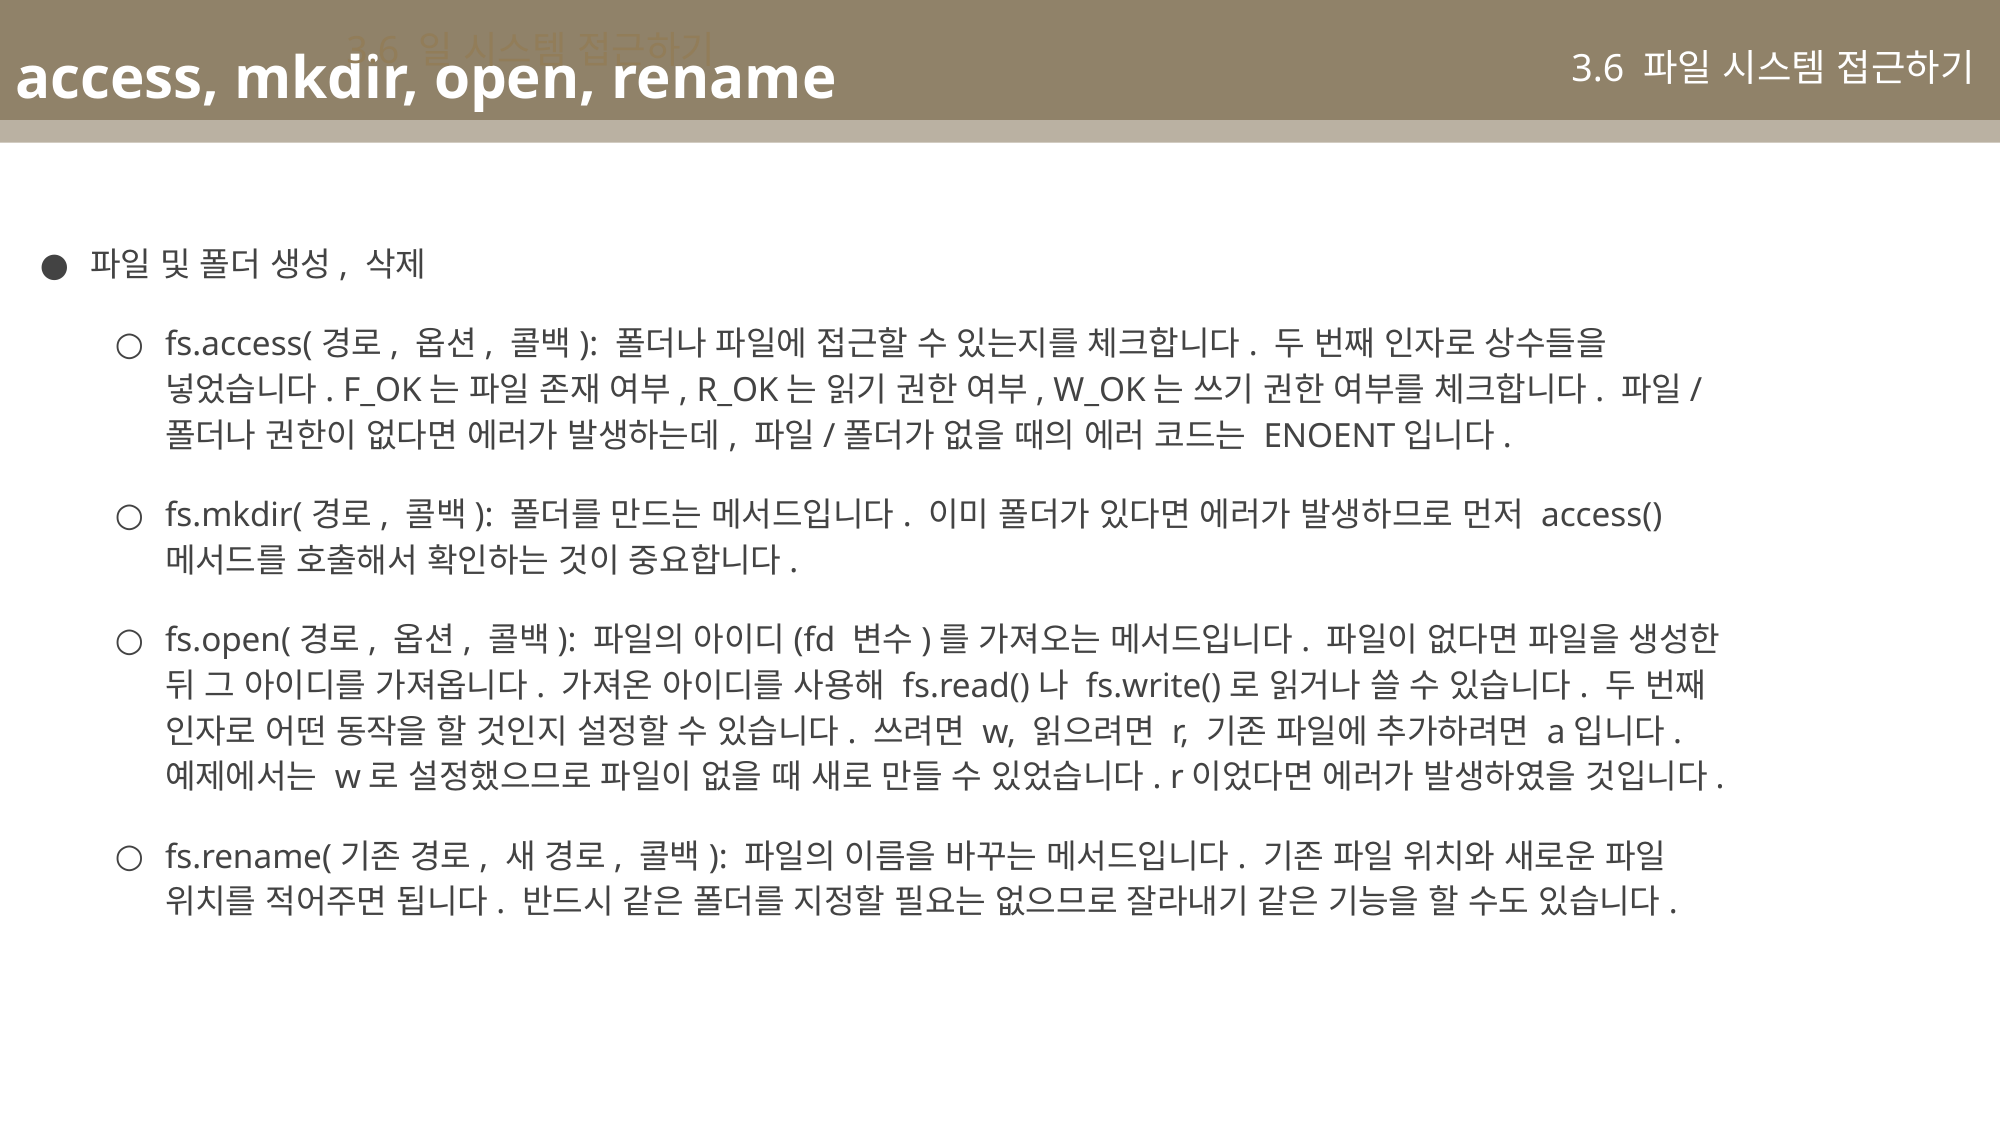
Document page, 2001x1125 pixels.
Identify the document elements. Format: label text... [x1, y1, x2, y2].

text_box 3.6 파일 시스템 접근하기 [1556, 31, 2000, 89]
list 파일 및 폴더 생성, 삭제 fs.access(경로, 옵션, 콜백): 폴더나 파일에 접근할 수 있는지를 체크합니다. 두 번째 인자로 상수들을 넣었습니다. F_OK는 파일 존재 여부, R_OK는 읽기 권한 여부, W_OK는 쓰기 권한 여부를 체크합니다. 파일/폴더나 권한이 없다면 에러가 발생하는데, 파일/폴더가 없을 때의 에러 코드는 ENOENT입니다. fs.mkdir(경로, 콜백): 폴더를 만드는 메서드입니다. 이미 폴더가 있다면 에러가 발생하므로 먼저 access() 메서드를 호출해서 확인하는 것이 중요합니다. fs.open(경로, 옵션, 콜백): 파일의 아이디(fd 변수)를 가져오는 메서드입니다. 파일이 없다면 파일을 생성한 뒤 그 아이디를 가져옵니다. 가져온 아이디를 사용해 fs.read()나 fs.write()로 읽거나 쓸 수 있습니다. 두 번째 인자로 어떤 동작을 할 것인지 설정할 수 있습니다. 쓰려면 w, 읽으려면 r, 기존 파일에 추가하려면 a입니다. 예제에서는 w로 설정했으므로 파일이 없을 때 새로 만들 수 있었습니다. r이었다면 에러가 발생하였을 것입니다. fs.rename(기존 경로, 새 경로, 콜백): 파일의 이름을 바꾸는 메서드입니다. 기존 파일 위치와 새로운 파일 위치를 적어주면 됩니다. 반드시 같은 폴더를 지정할 필요는 없으므로 잘라내기 같은 기능을 할 수도 있습니다. [0, 222, 1773, 1037]
text_box 3.6 일 시스템 접근하기 [331, 14, 1057, 62]
title access, mkdir, open, rename [0, 25, 1864, 151]
